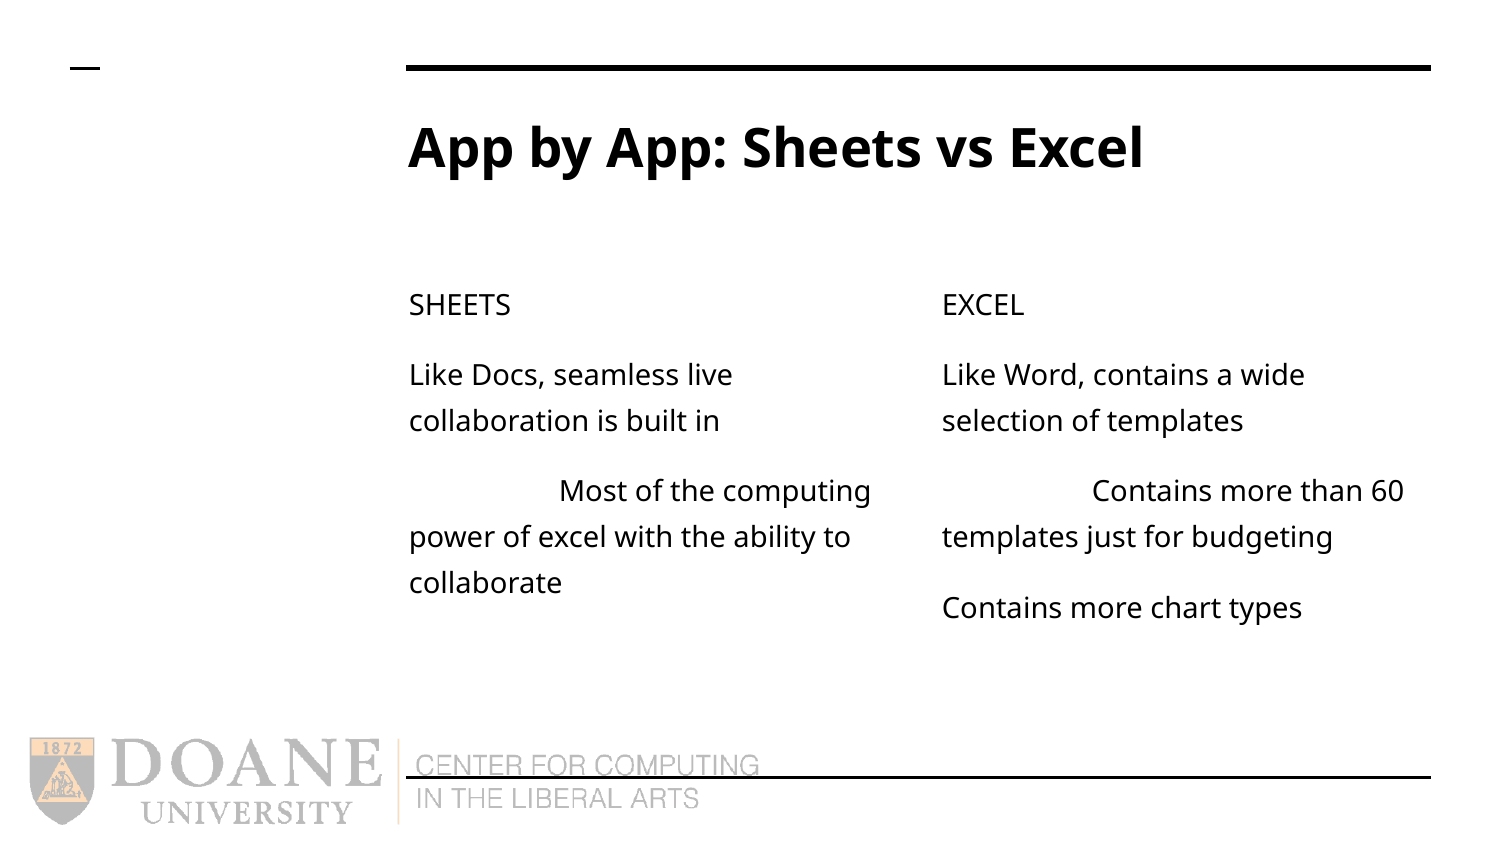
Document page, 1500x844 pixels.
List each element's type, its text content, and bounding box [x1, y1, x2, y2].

list EXCEL Like Word, contains a wide selection of templates Contains more than 60 templates just for budgeting Contains more chart types [926, 262, 1431, 756]
title App by App: Sheets vs Excel [393, 94, 1431, 199]
list SHEETS Like Docs, seamless live collaboration is built in Most of the computing power of excel with the ability to collaborate [393, 262, 898, 756]
